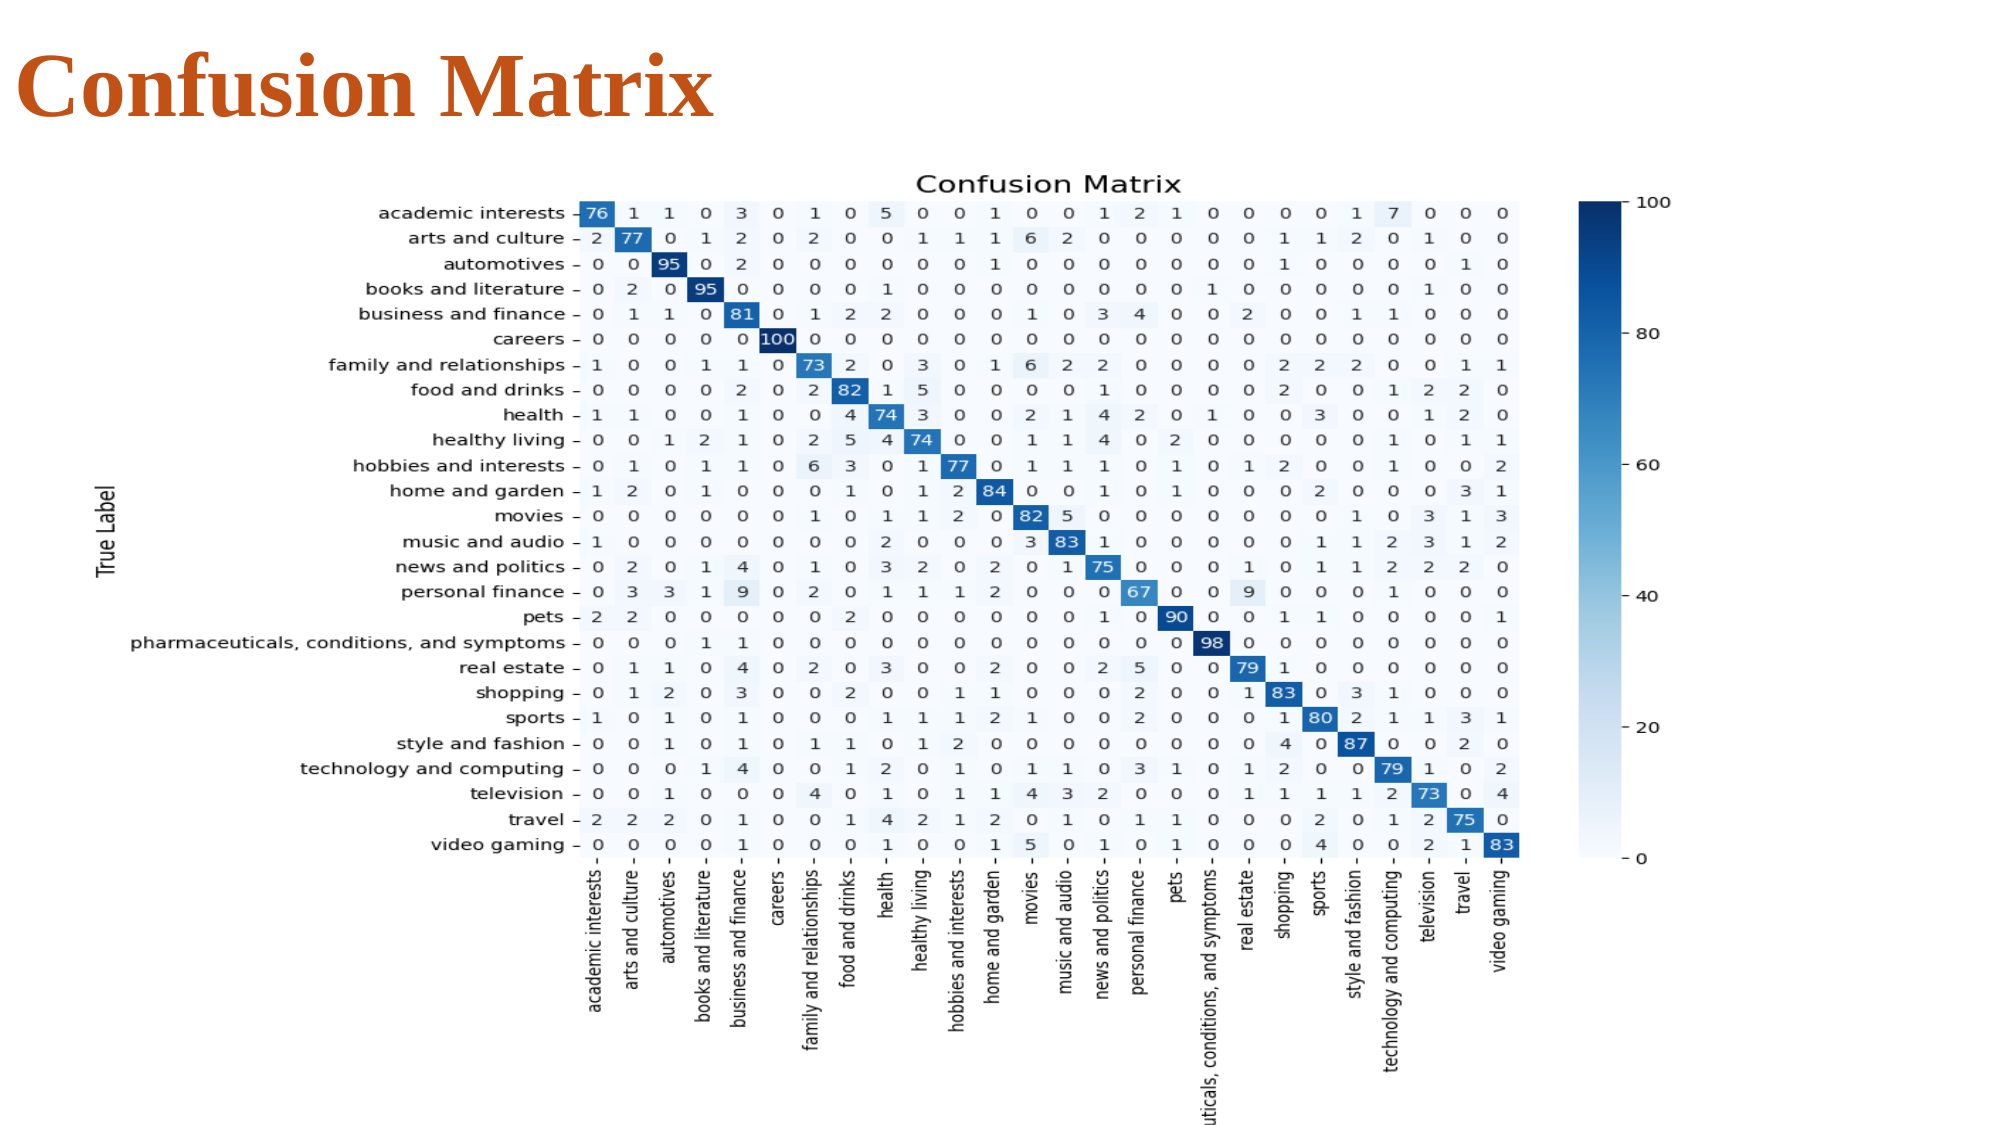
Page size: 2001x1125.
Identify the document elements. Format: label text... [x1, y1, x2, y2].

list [74, 159, 1776, 1125]
title Confusion Matrix [0, 0, 1725, 196]
